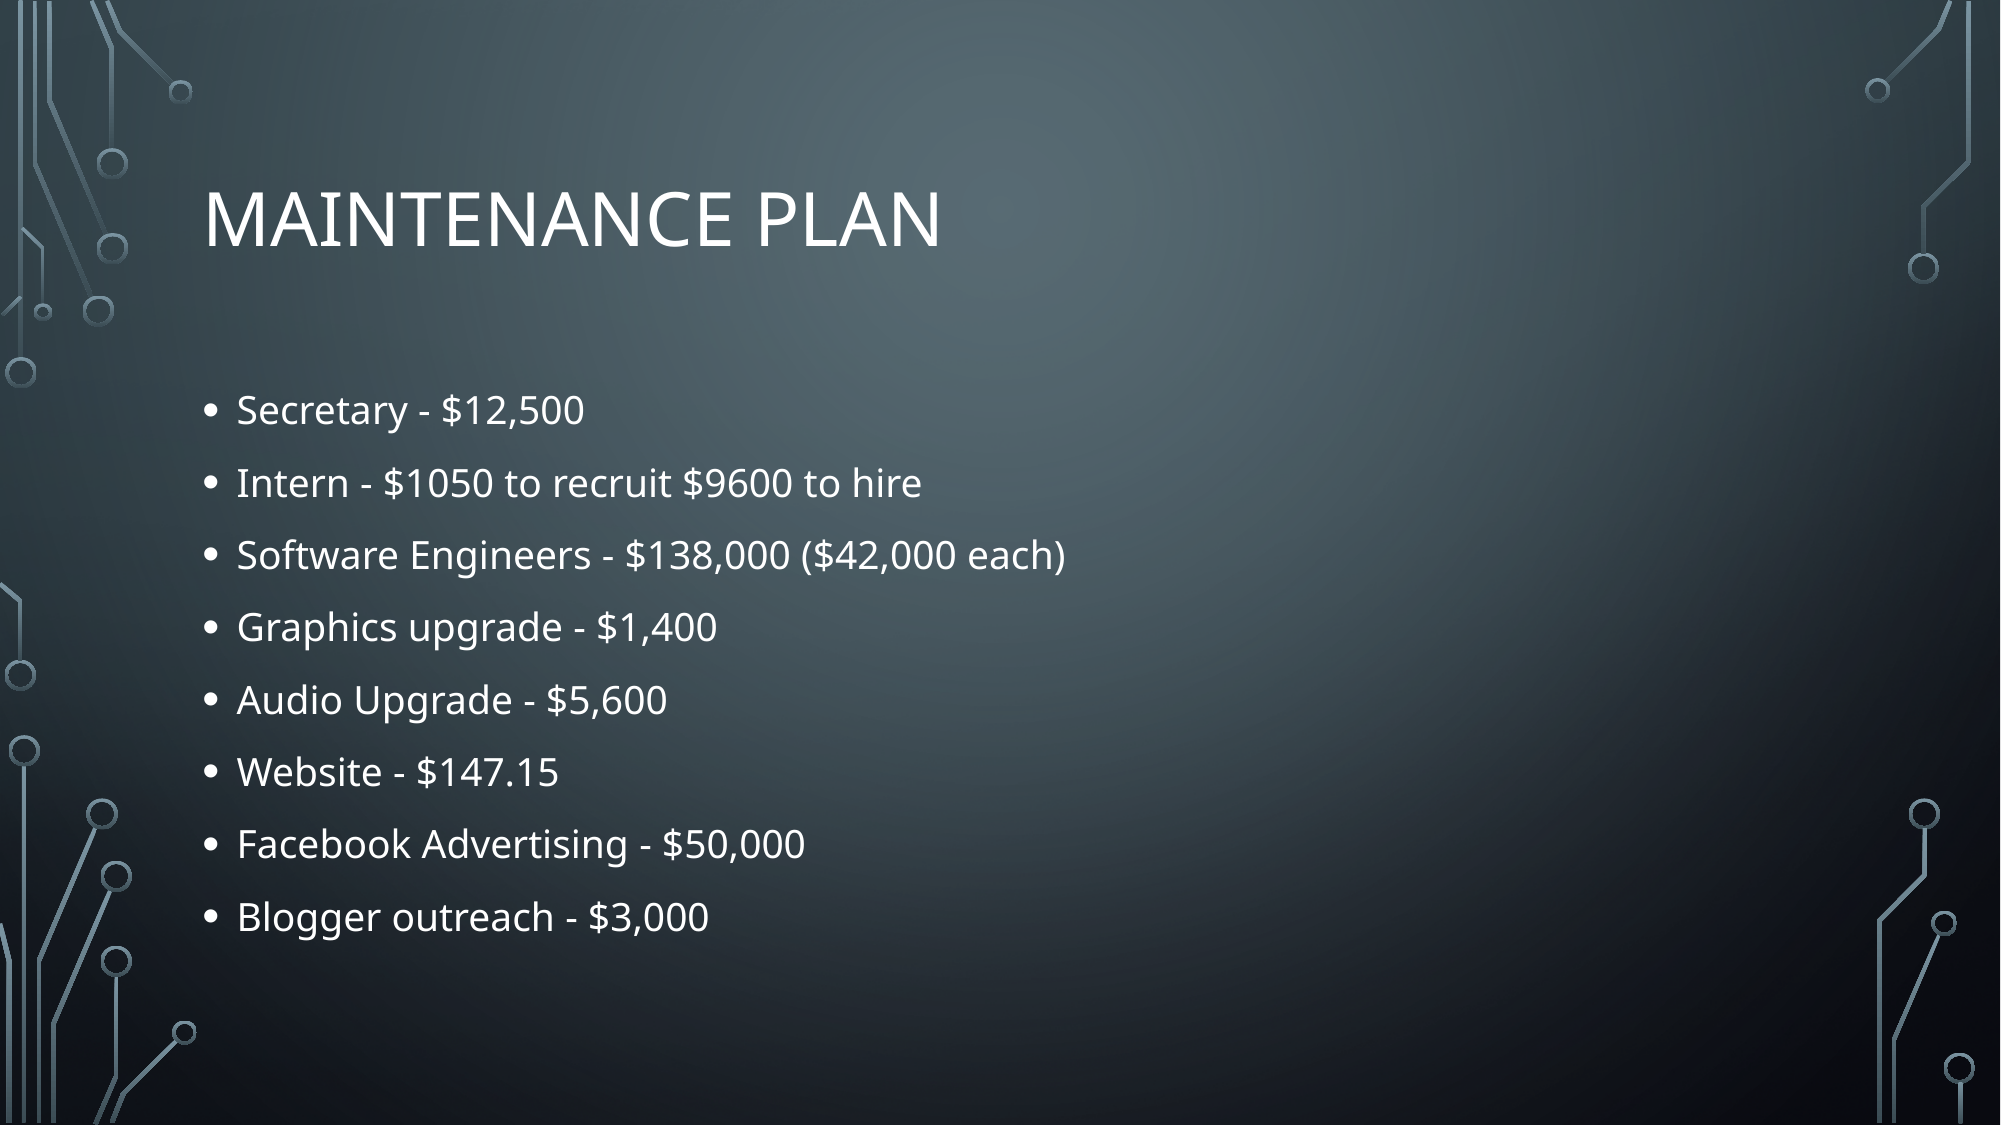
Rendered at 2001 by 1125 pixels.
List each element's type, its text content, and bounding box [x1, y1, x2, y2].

title Maintenance Plan [187, 101, 1813, 344]
list Secretary - $12,500 Intern - $1050 to recruit $9600 to hire Software Engineers - $138,000 ($42,000 each) Graphics upgrade - $1,400 Audio Upgrade - $5,600 Website - $147.15 Facebook Advertising - $50,000 Blogger outreach - $3,000 [187, 369, 1813, 950]
